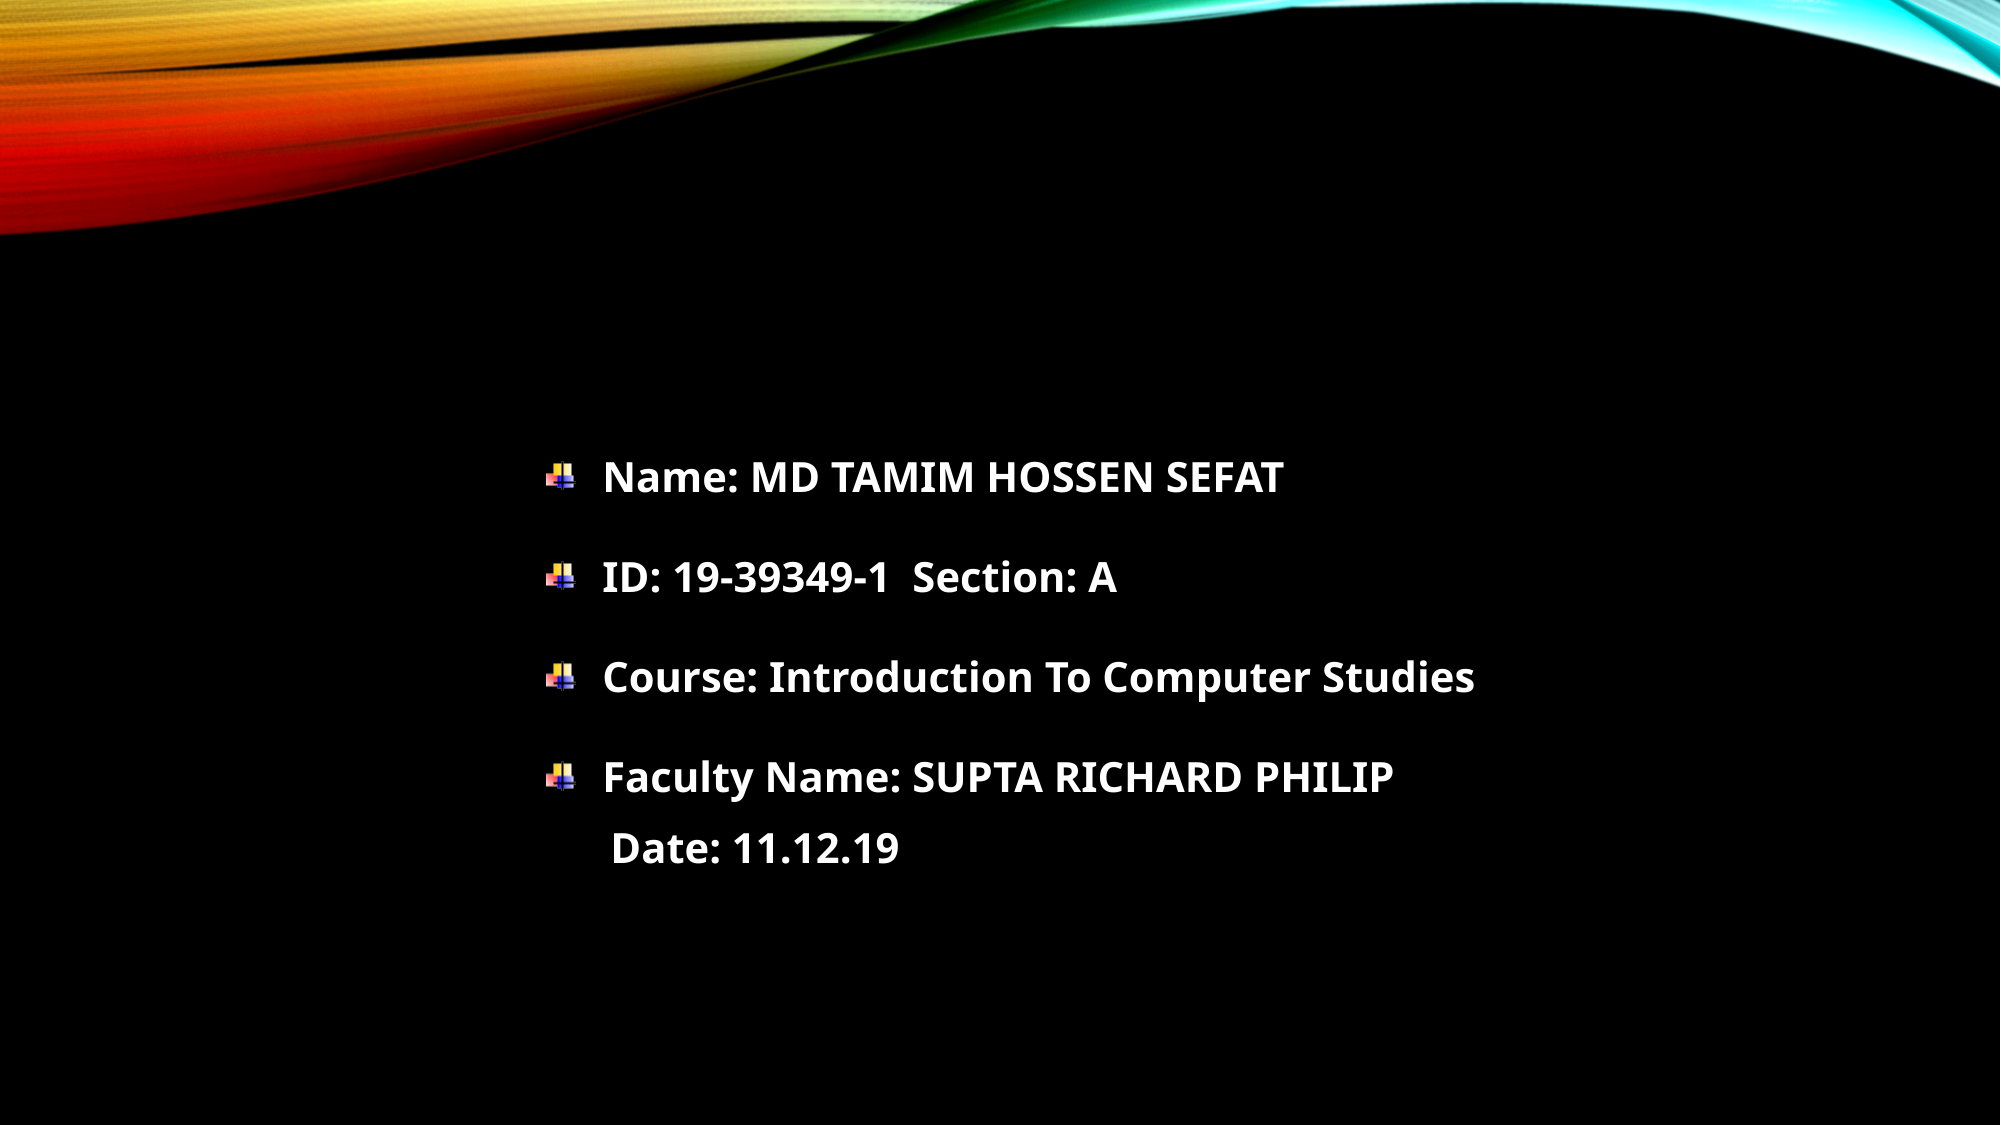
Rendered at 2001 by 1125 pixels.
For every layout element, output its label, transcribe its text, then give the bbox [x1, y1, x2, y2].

picture [546, 460, 576, 490]
picture [546, 560, 576, 590]
text_box Name: MD TAMIM HOSSEN SEFAT ID: 19-39349-1 Section: A Course: Introduction To Computer Studies Faculty Name: SUPTA RICHARD PHILIP Date: 11.12.19 [531, 393, 1532, 879]
picture [546, 660, 576, 691]
picture [0, 0, 2000, 237]
picture [546, 760, 576, 791]
